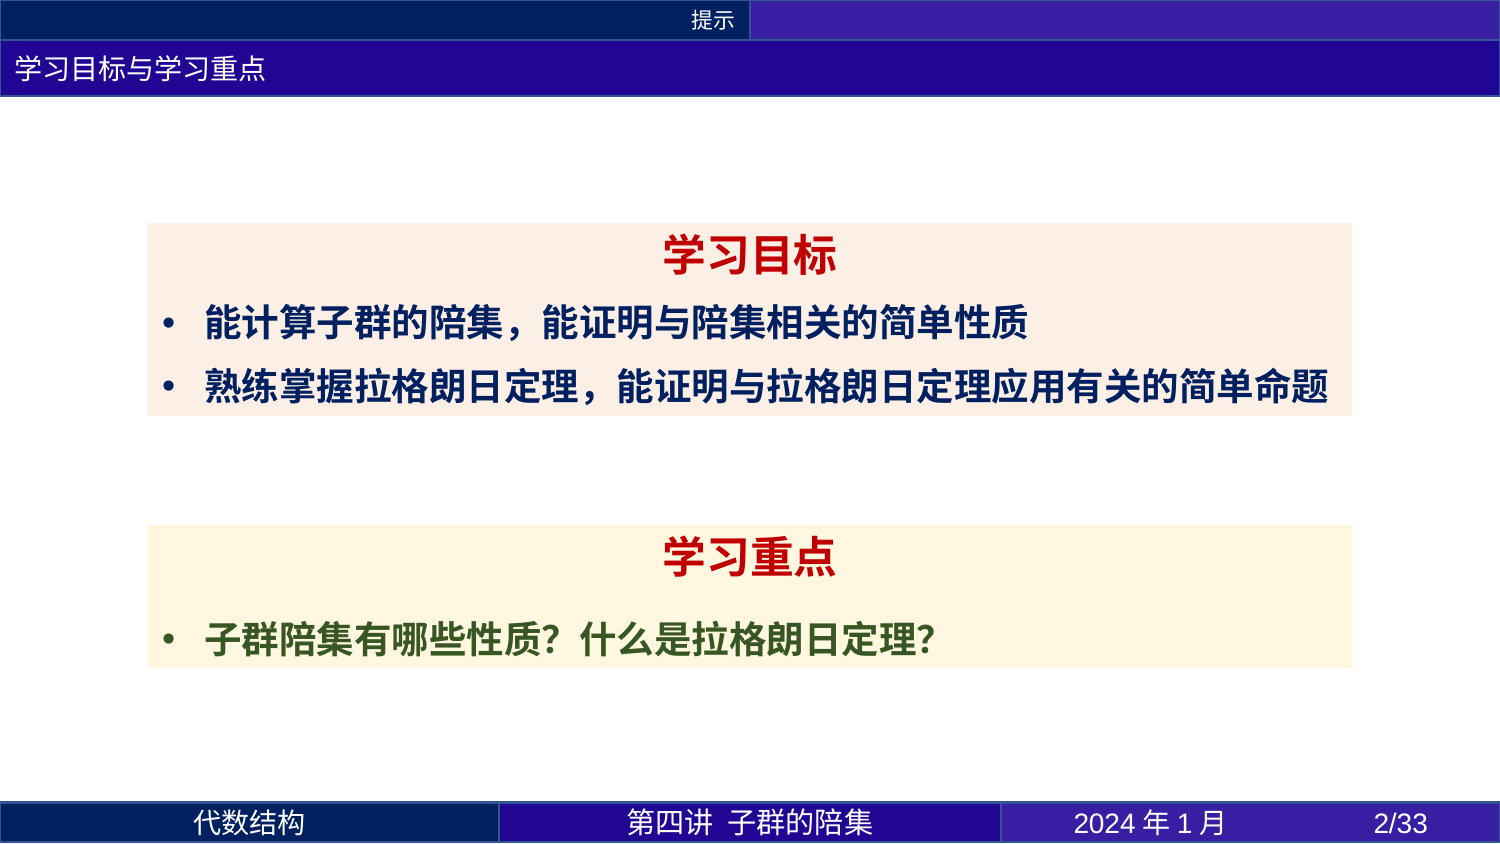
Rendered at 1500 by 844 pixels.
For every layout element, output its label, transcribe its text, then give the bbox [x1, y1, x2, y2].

text_box 代数结构 [0, 801, 498, 843]
text_box 学习目标与学习重点 [0, 39, 1500, 97]
text_box 2024年1月 2/33 [1000, 801, 1500, 843]
text_box 学习目标 能计算子群的陪集，能证明与陪集相关的简单性质 熟练掌握拉格朗日定理，能证明与拉格朗日定理应用有关的简单命题 [147, 223, 1353, 416]
text_box 提示 [0, 0, 749, 39]
text_box [749, 0, 1500, 39]
text_box 学习重点 子群陪集有哪些性质？什么是拉格朗日定理？ [147, 525, 1353, 668]
text_box 第四讲 子群的陪集 [498, 801, 1000, 843]
